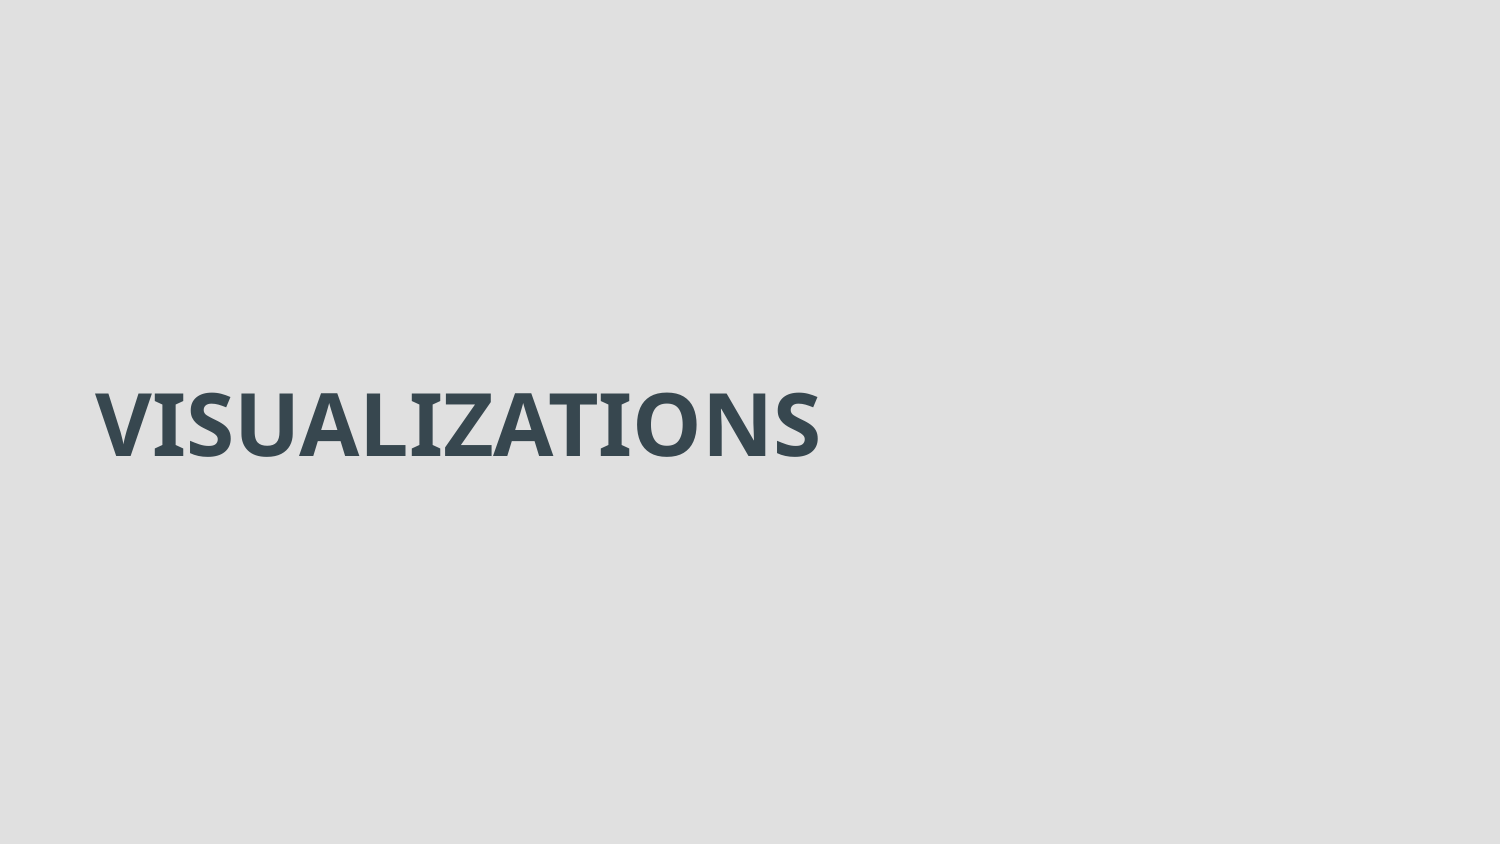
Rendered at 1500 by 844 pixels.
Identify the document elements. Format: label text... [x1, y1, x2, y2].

title VISUALIZATIONS [80, 86, 1102, 758]
